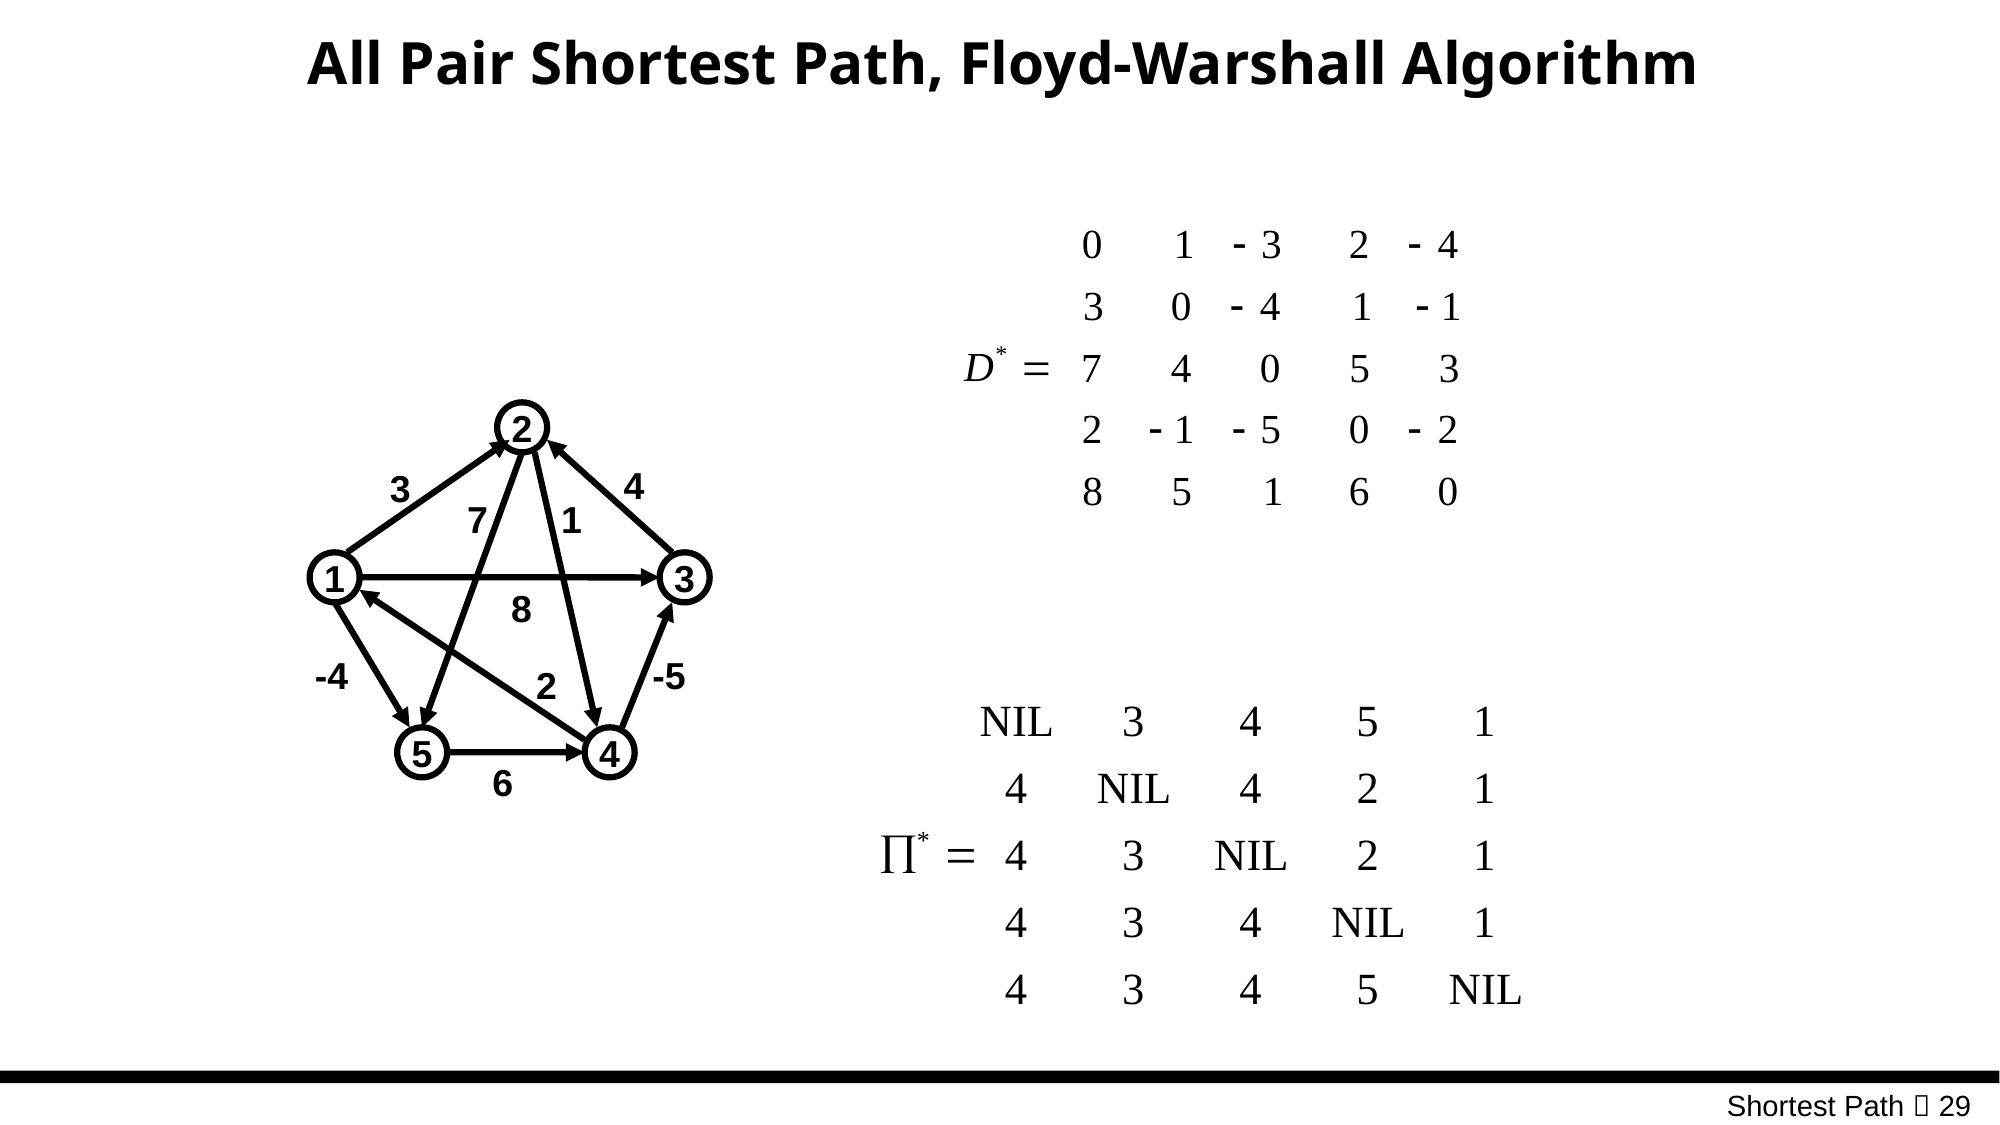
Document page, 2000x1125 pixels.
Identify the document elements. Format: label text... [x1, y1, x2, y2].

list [956, 219, 1466, 523]
slide_number Shortest Path  29 [1436, 1079, 1987, 1125]
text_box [299, 402, 710, 812]
text_box All Pair Shortest Path, Floyd-Warshall Algorithm [259, 9, 1747, 113]
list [872, 694, 1529, 1023]
